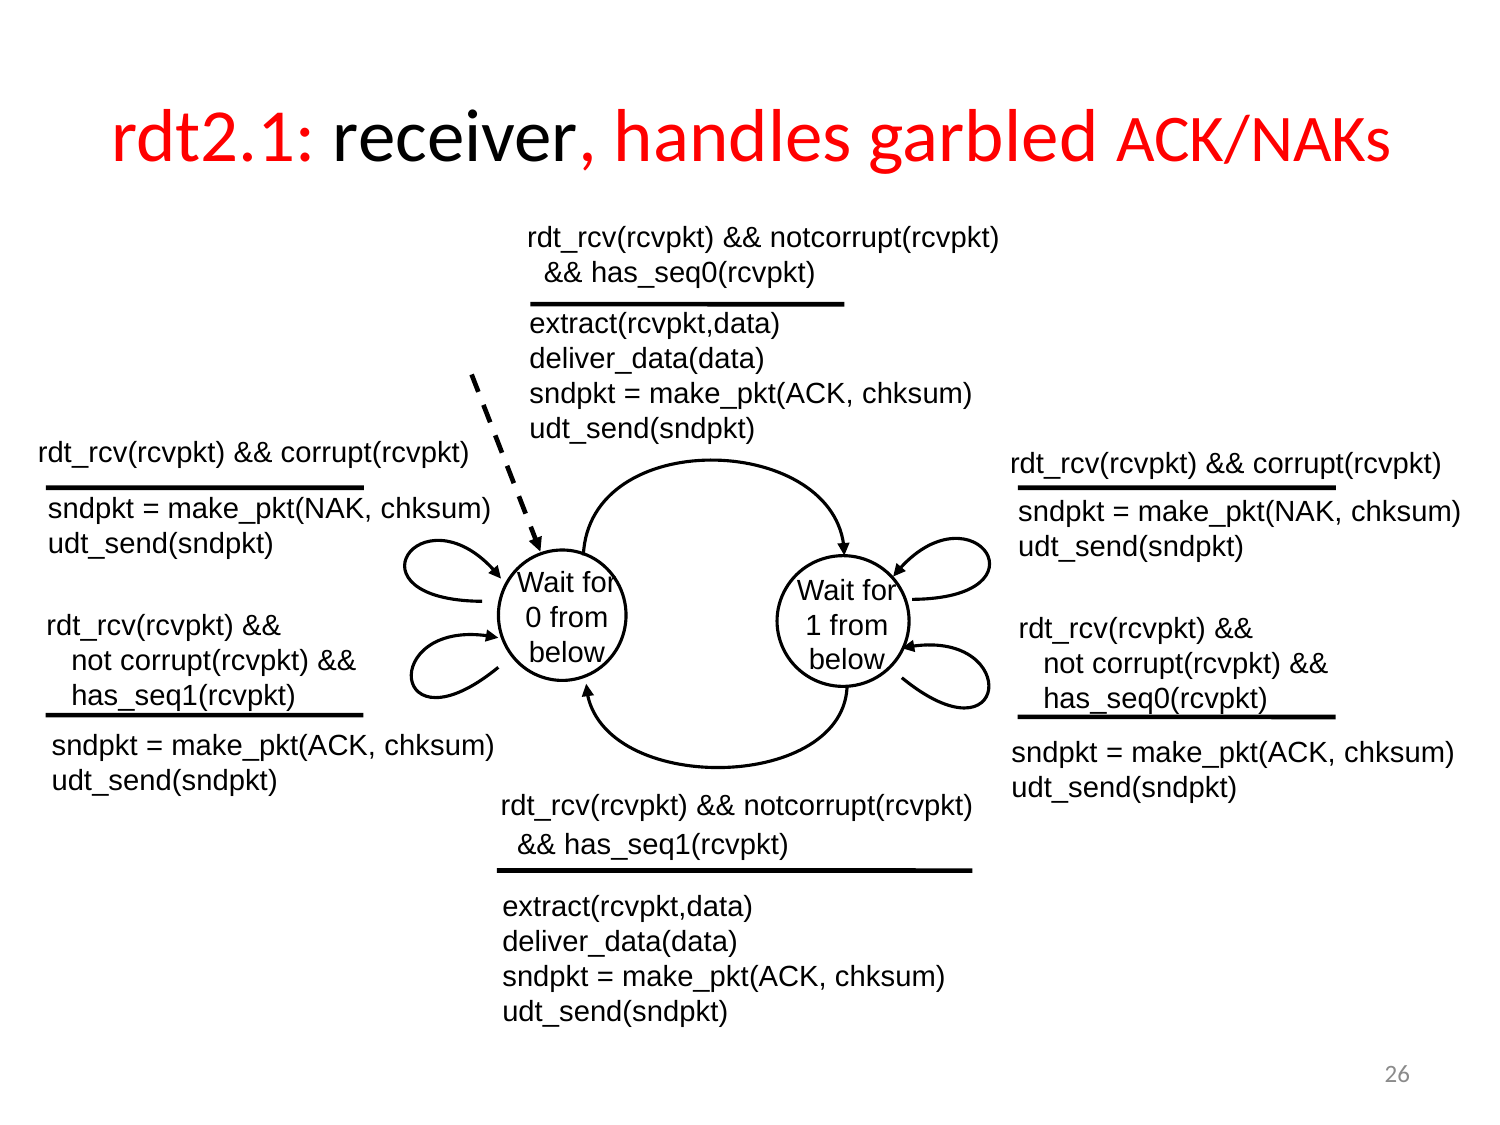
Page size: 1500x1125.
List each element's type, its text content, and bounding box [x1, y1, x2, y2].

text_box sndpkt = make_pkt(NAK, chksum) udt_send(sndpkt) [33, 482, 530, 550]
slide_number 26 [1074, 1042, 1425, 1103]
text_box [404, 540, 493, 602]
text_box sndpkt = make_pkt(NAK, chksum) udt_send(sndpkt) [1003, 485, 1500, 553]
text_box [498, 549, 633, 681]
text_box sndpkt = make_pkt(ACK, chksum) udt_send(sndpkt) [36, 718, 520, 786]
title rdt2.1: receiver, handles garbled ACK/NAKs [68, 37, 1435, 225]
text_box rdt_rcv(rcvpkt) && not corrupt(rcvpkt) && has_seq0(rcvpkt) [1003, 602, 1435, 703]
text_box rdt_rcv(rcvpkt) && notcorrupt(rcvpkt) && has_seq0(rcvpkt) [512, 210, 1166, 305]
text_box [581, 683, 847, 768]
text_box rdt_rcv(rcvpkt) && notcorrupt(rcvpkt) && has_seq1(rcvpkt) [485, 779, 1074, 873]
text_box extract(rcvpkt,data) deliver_data(data) sndpkt = make_pkt(ACK, chksum) udt_send(sndpkt) [487, 879, 1120, 1043]
text_box [530, 537, 542, 548]
text_box rdt_rcv(rcvpkt) && not corrupt(rcvpkt) && has_seq1(rcvpkt) [31, 598, 463, 699]
text_box [913, 538, 990, 600]
text_box sndpkt = make_pkt(ACK, chksum) udt_send(sndpkt) [996, 725, 1479, 793]
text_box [776, 555, 913, 687]
text_box extract(rcvpkt,data) deliver_data(data) sndpkt = make_pkt(ACK, chksum) udt_send(sndpkt) [514, 297, 1085, 413]
text_box rdt_rcv(rcvpkt) && corrupt(rcvpkt) [995, 436, 1467, 537]
text_box [916, 644, 989, 709]
text_box rdt_rcv(rcvpkt) && corrupt(rcvpkt) [23, 426, 495, 527]
text_box [411, 629, 493, 698]
text_box [583, 459, 850, 556]
